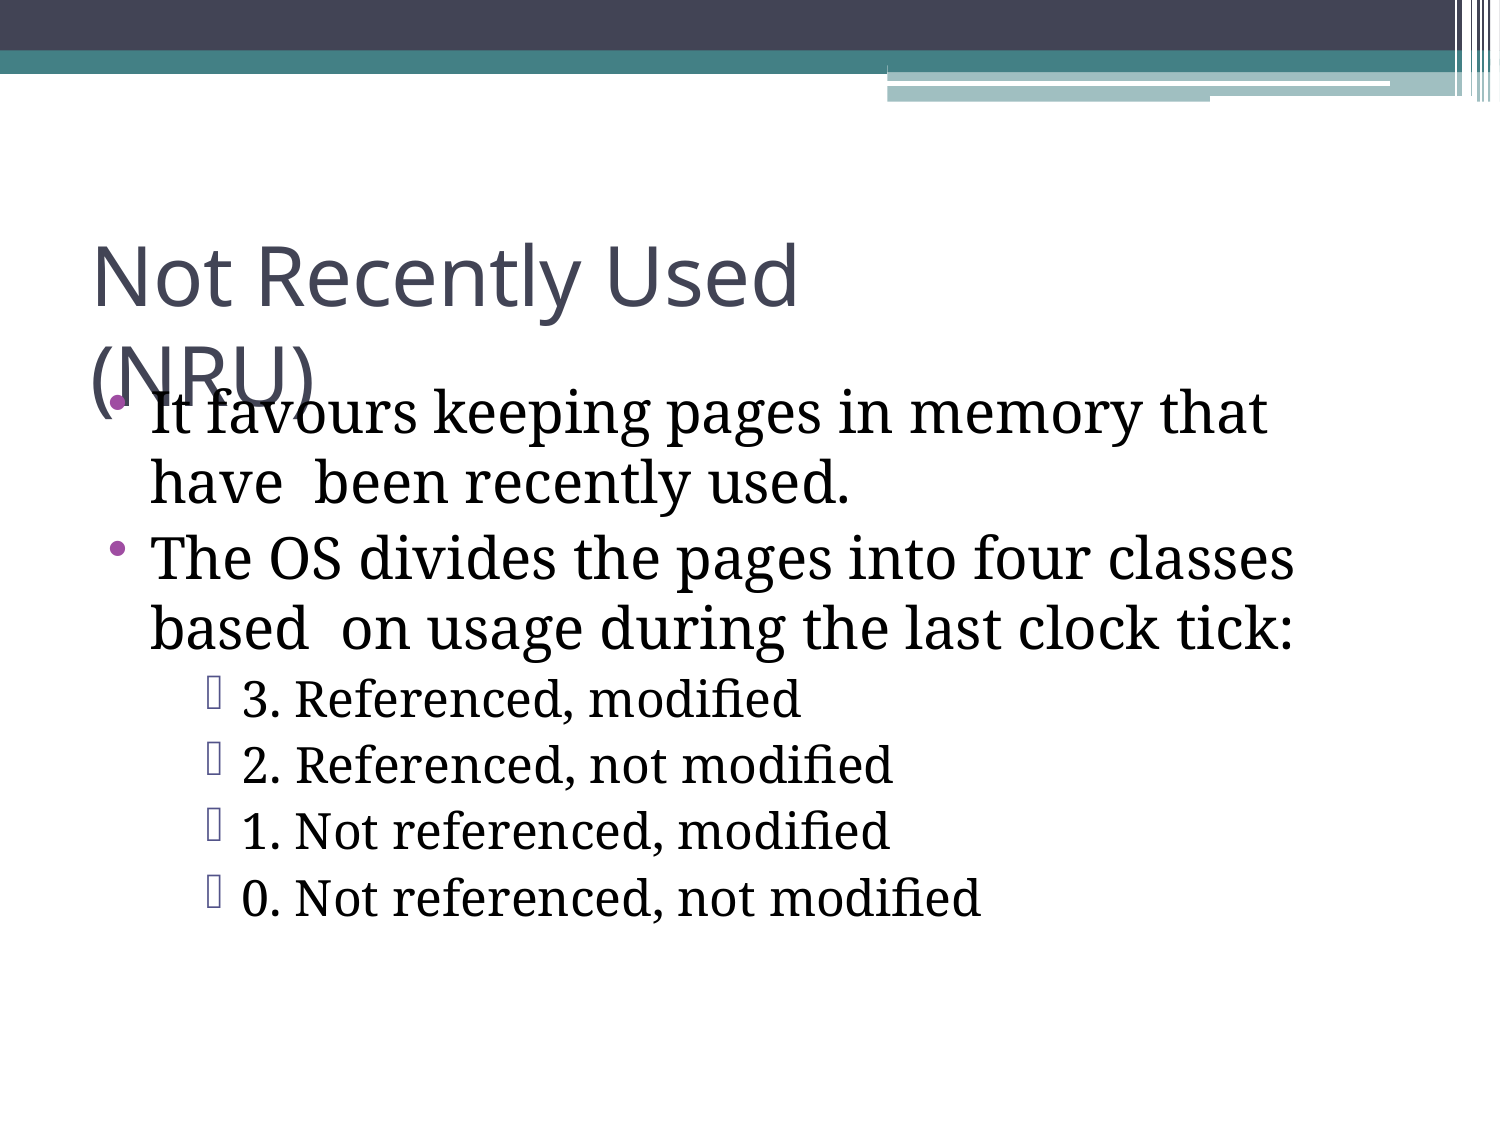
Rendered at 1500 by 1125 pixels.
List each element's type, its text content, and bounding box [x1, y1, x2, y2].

text_box It favours keeping pages in memory that have been recently used. The OS divides the pages into four classes based on usage during the last clock tick: 3. Referenced, modified 2. Referenced, not modified 1. Not referenced, modified 0. Not referenced, not modified [105, 372, 1387, 927]
title Not Recently Used (NRU) [87, 220, 1016, 423]
